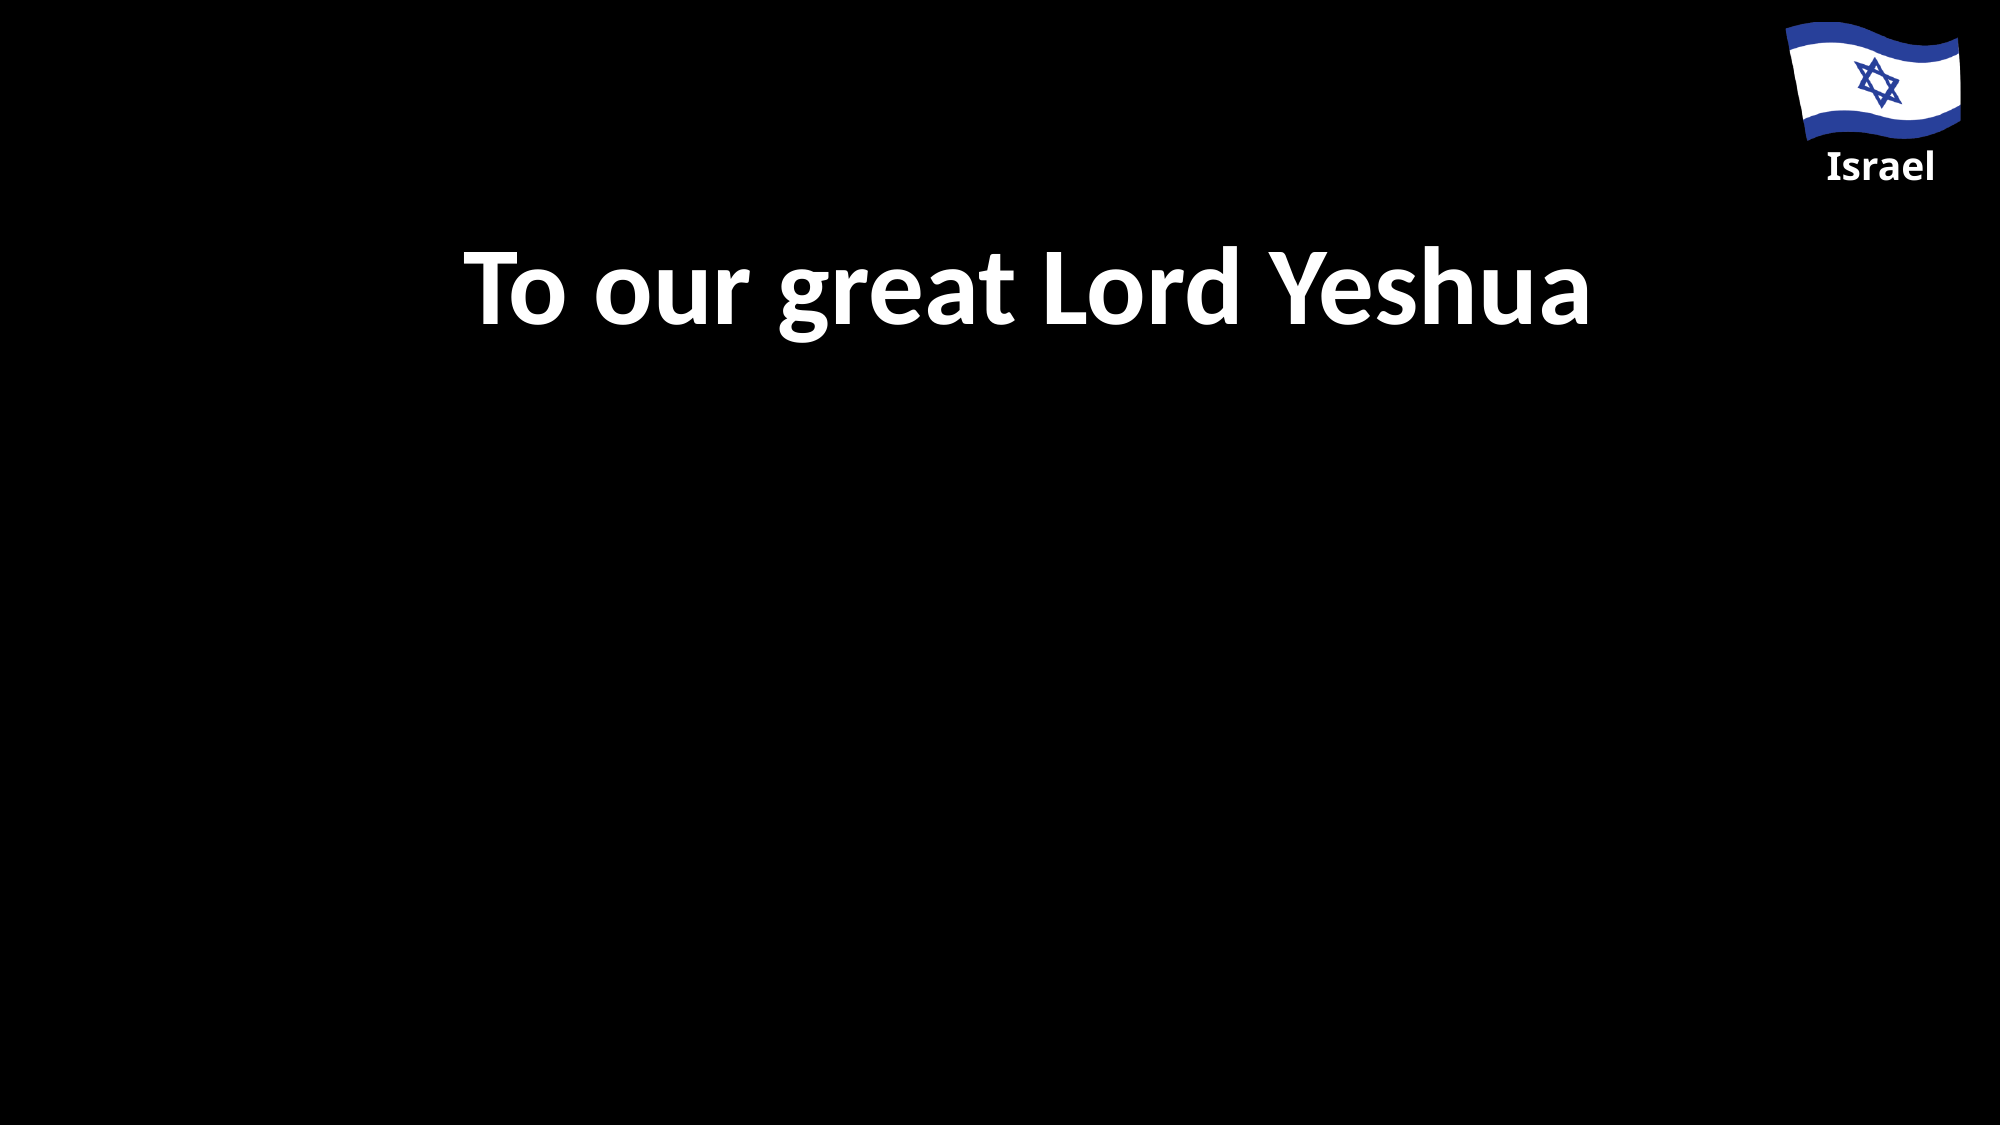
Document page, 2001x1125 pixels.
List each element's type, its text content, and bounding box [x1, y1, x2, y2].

list To our great Lord Yeshua [29, 103, 2000, 458]
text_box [1785, 21, 1961, 197]
